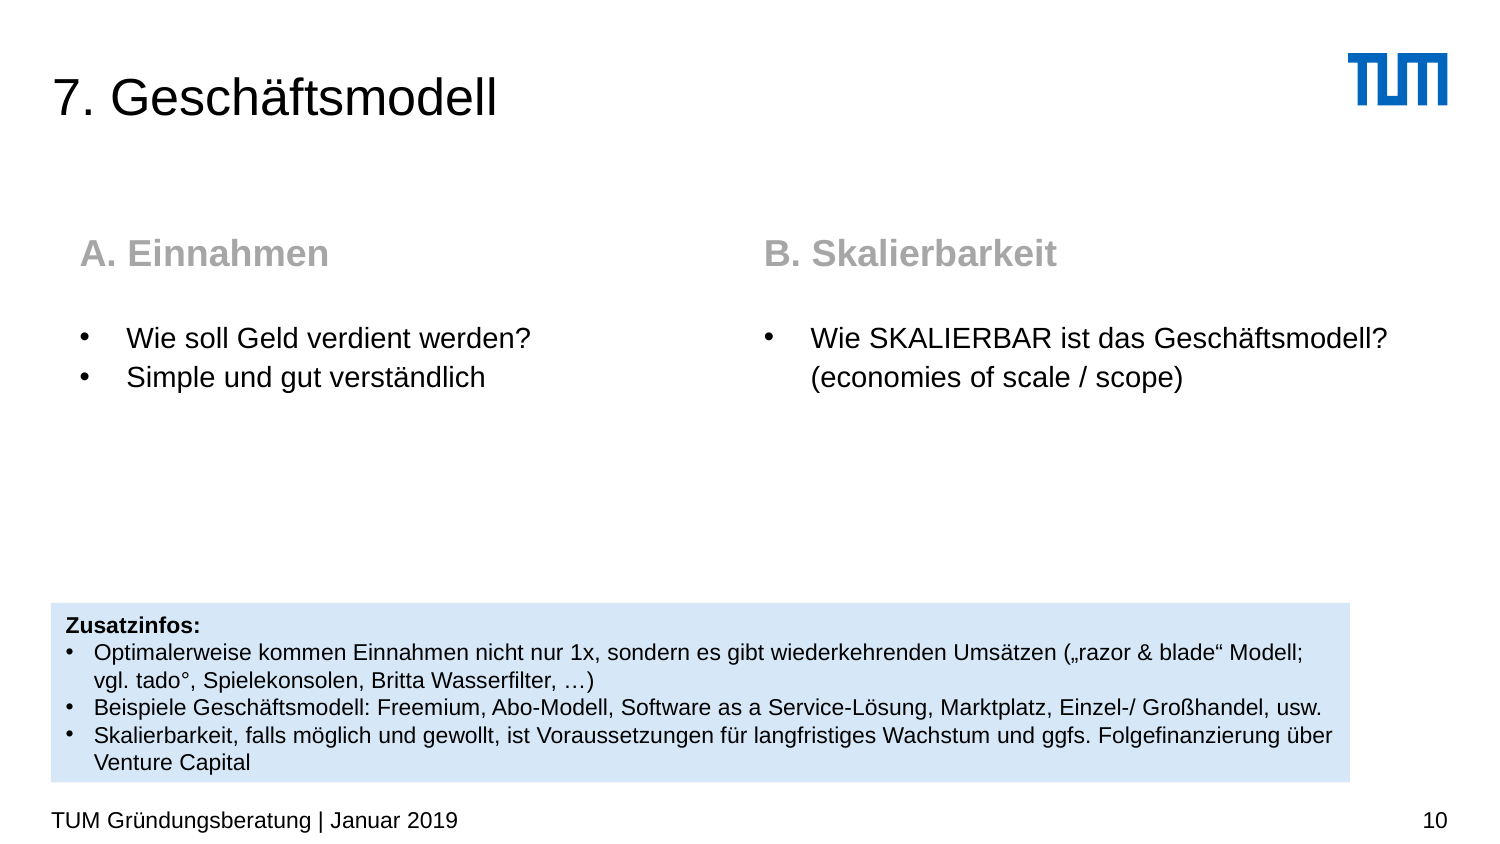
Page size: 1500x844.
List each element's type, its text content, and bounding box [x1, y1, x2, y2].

list A. Einnahmen Wie soll Geld verdient werden? Simple und gut verständlich B. Skalierbarkeit Wie SKALIERBAR ist das Geschäftsmodell? (economies of scale / scope) [79, 222, 1449, 571]
slide_number 10 [1112, 796, 1448, 842]
footer TUM Gründungsberatung | Januar 2019 [51, 796, 1112, 842]
title 7. Geschäftsmodell [52, 58, 1449, 122]
text_box Zusatzinfos: Optimalerweise kommen Einnahmen nicht nur 1x, sondern es gibt wiederkehrenden Umsätzen („razor & blade“ Modell; vgl. tado°, Spielekonsolen, Britta Wasserfilter, …) Beispiele Geschäftsmodell: Freemium, Abo-Modell, Software as a Service-Lösung, Marktplatz, Einzel-/ Großhandel, usw. Skalierbarkeit, falls möglich und gewollt, ist Voraussetzungen für langfristiges Wachstum und ggfs. Folgefinanzierung über Venture Capital [50, 602, 1350, 783]
